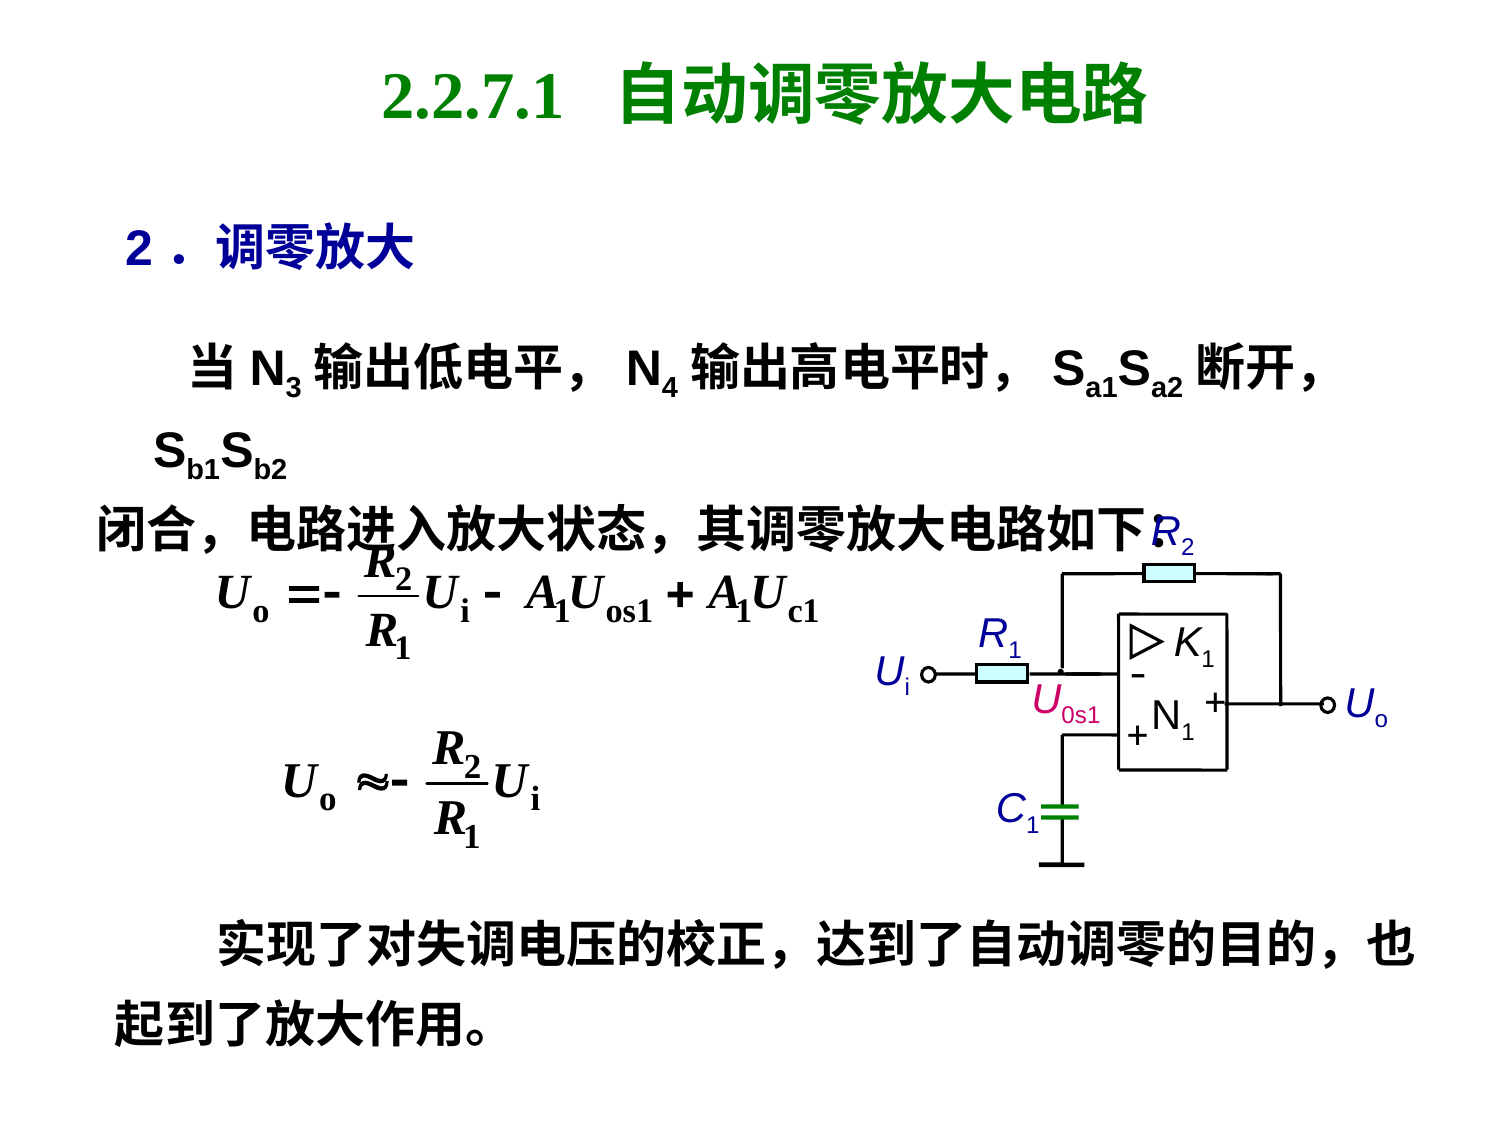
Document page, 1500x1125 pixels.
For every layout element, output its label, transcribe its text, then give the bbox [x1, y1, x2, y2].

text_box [874, 503, 1423, 866]
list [277, 718, 550, 858]
title 2.2.7.1 自动调零放大电路 [72, 44, 1424, 232]
text_box 当N3输出低电平，N4输出高电平时，Sa1Sa2断开， Sb1Sb2 闭合，电路进入放大状态，其调零放大电路如下： [82, 314, 1488, 480]
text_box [211, 531, 826, 669]
text_box 实现了对失调电压的校正，达到了自动调零的目的，也 起到了放大作用。 [100, 893, 1500, 1060]
text_box 2．调零放大 [110, 196, 1441, 314]
